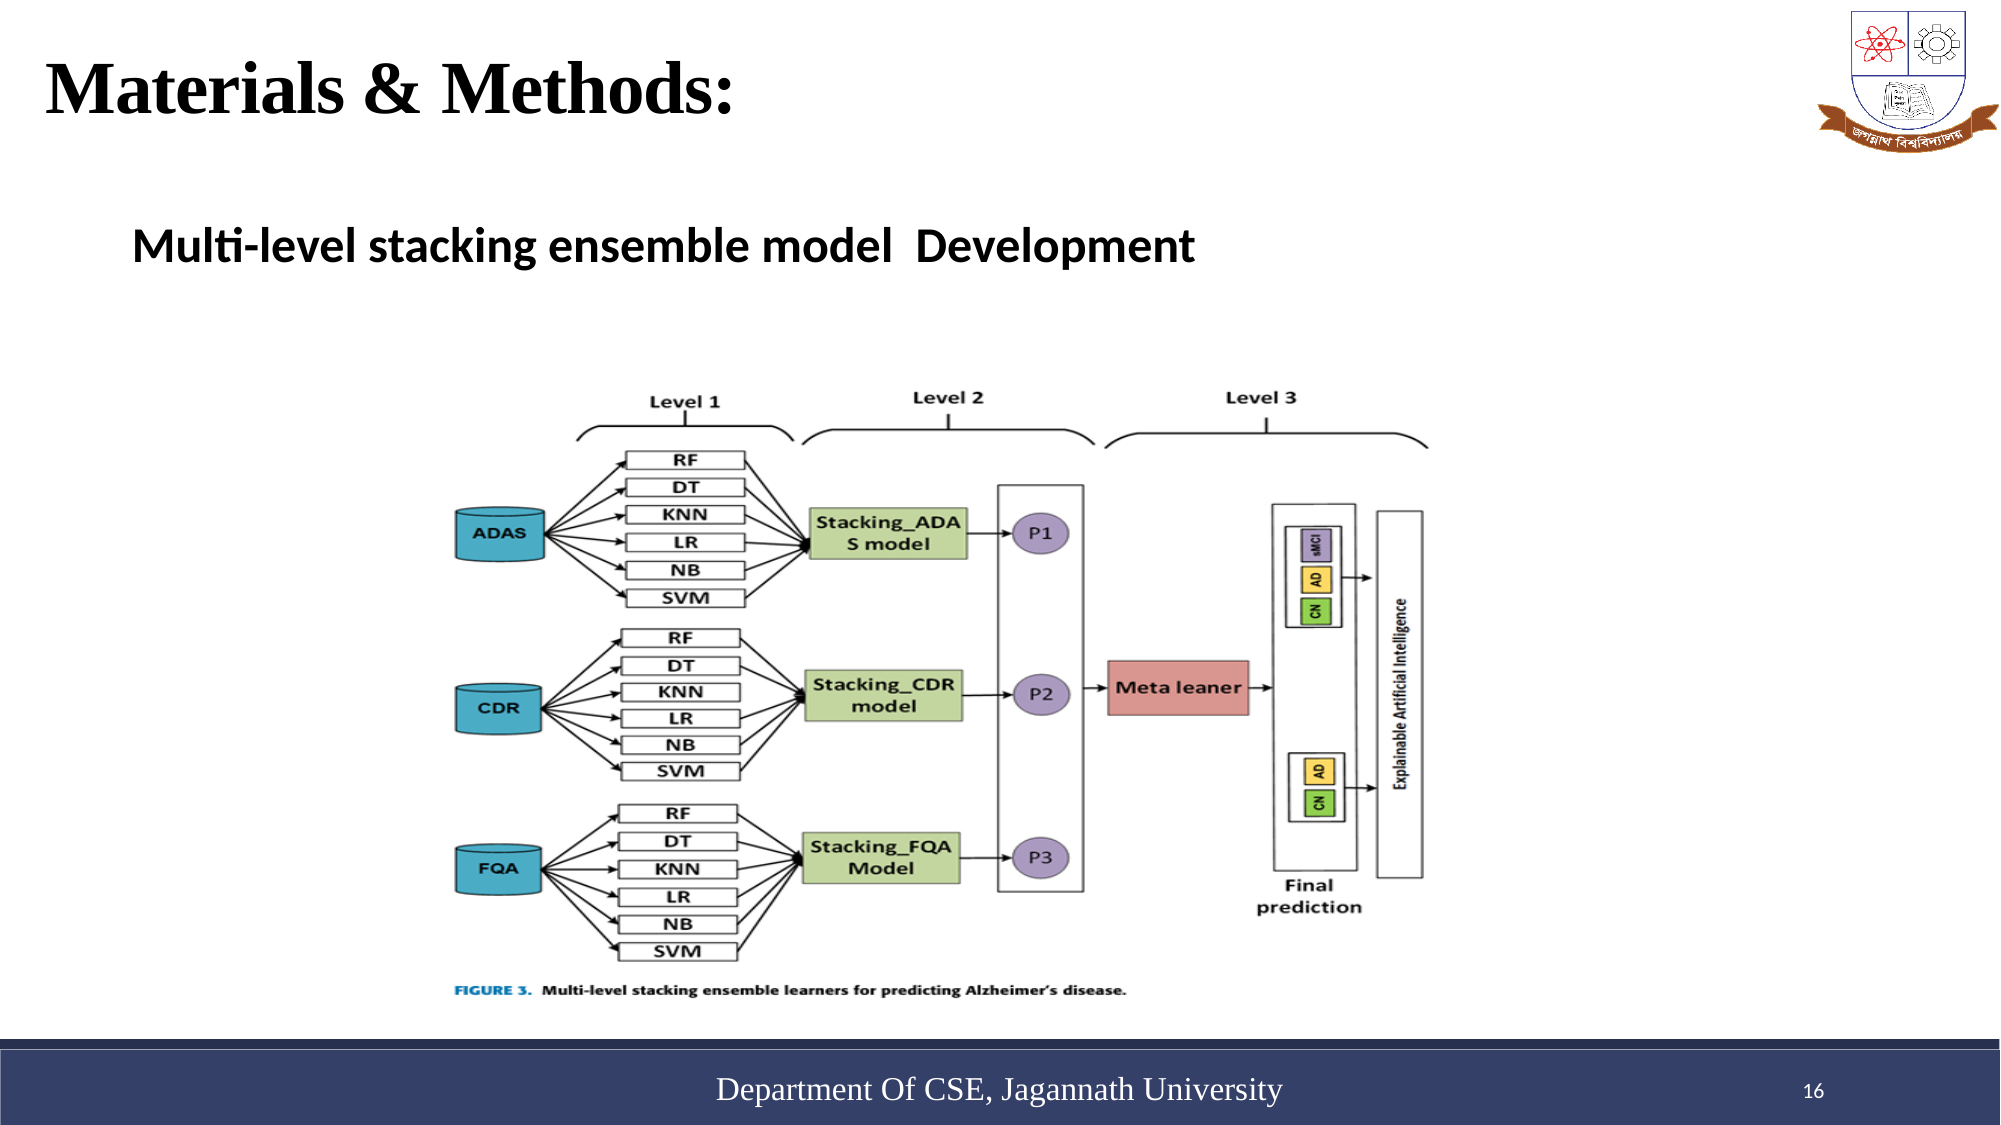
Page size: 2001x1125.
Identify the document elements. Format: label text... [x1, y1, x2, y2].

footer Department Of CSE, Jagannath University [604, 1057, 1396, 1118]
text_box Materials & Methods: [25, 29, 1016, 156]
slide_number 16 [1624, 1059, 1840, 1120]
picture [331, 336, 1621, 1009]
subtitle Multi-level stacking ensemble model Development [85, 183, 1661, 311]
picture [1816, 0, 2000, 157]
